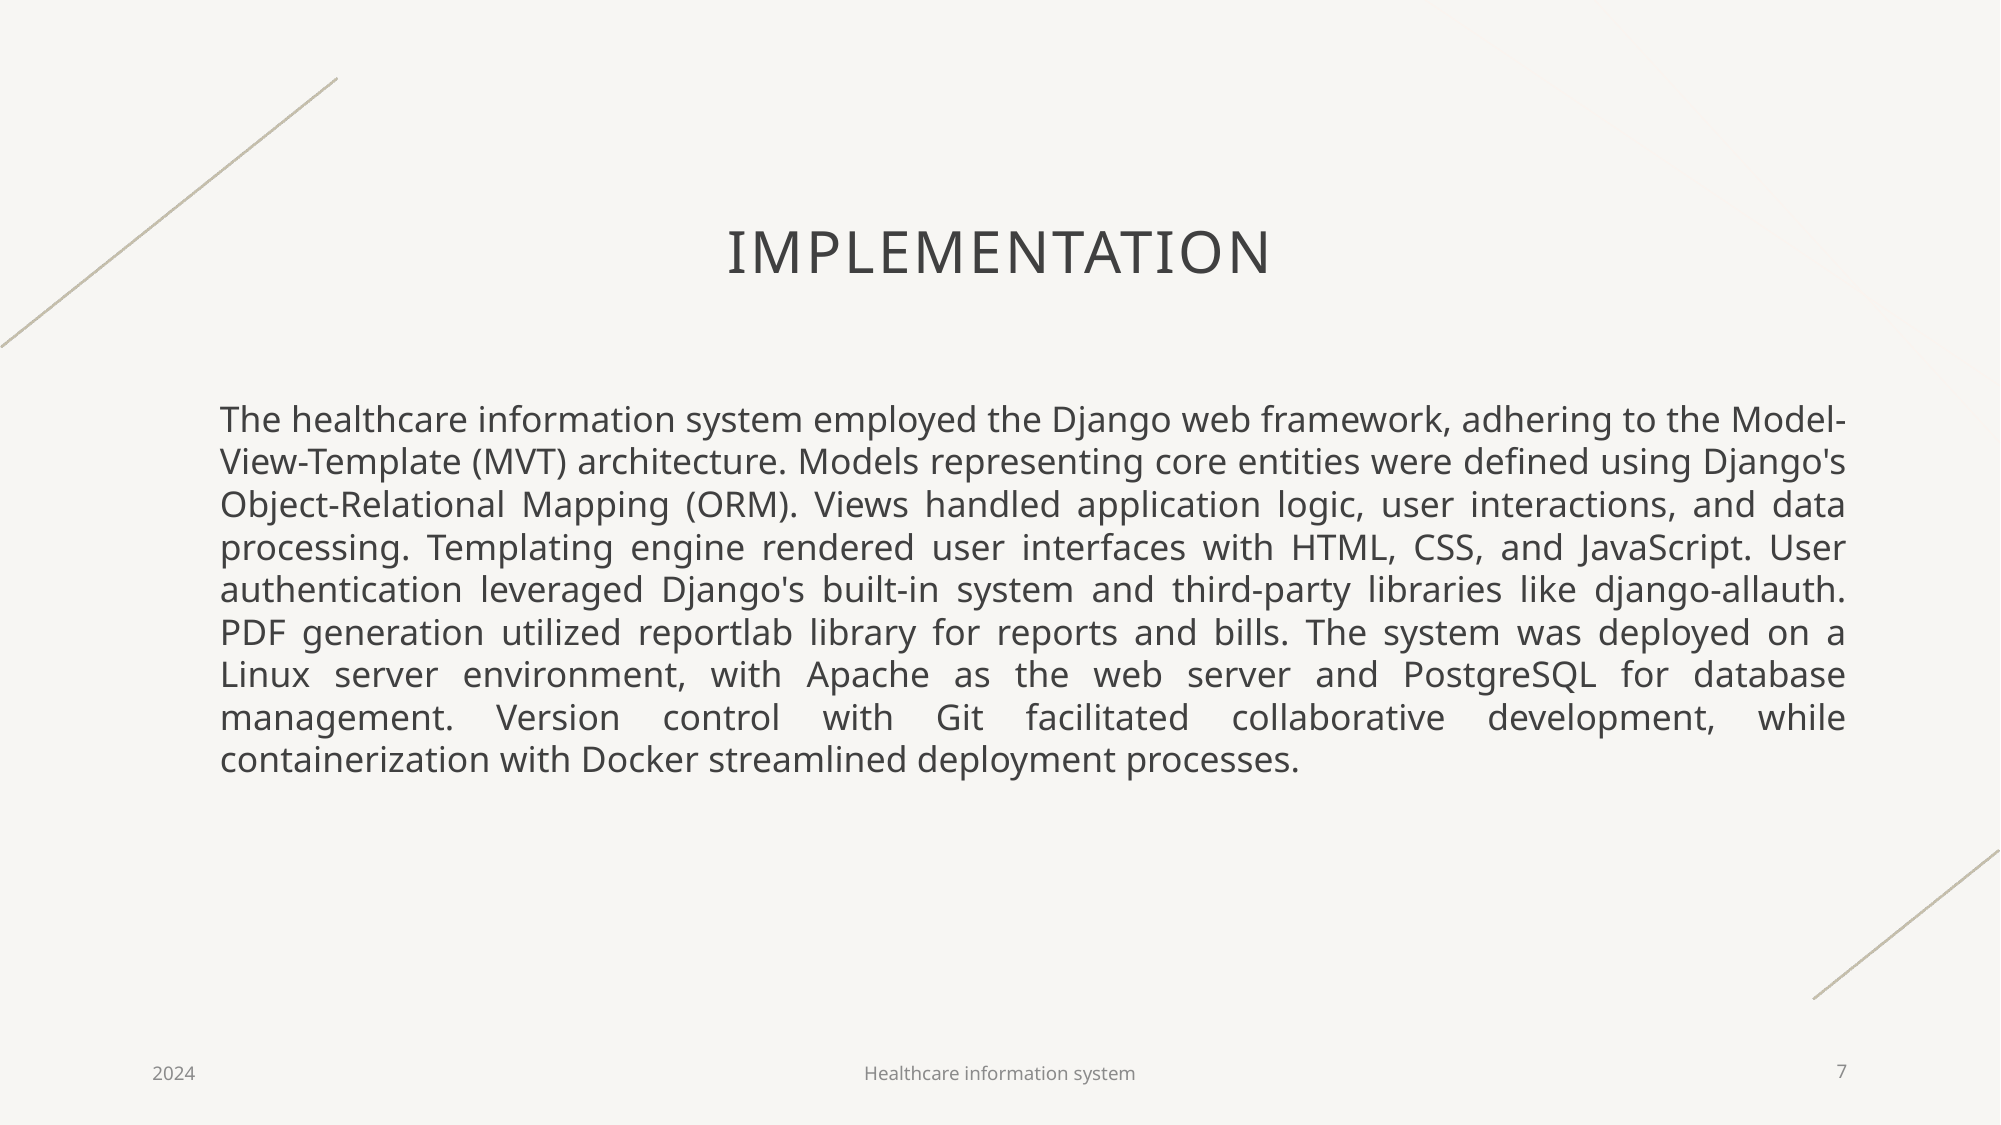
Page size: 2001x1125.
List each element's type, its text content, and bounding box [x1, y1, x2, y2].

list The healthcare information system employed the Django web framework, adhering to the Model-View-Template (MVT) architecture. Models representing core entities were defined using Django's Object-Relational Mapping (ORM). Views handled application logic, user interactions, and data processing. Templating engine rendered user interfaces with HTML, CSS, and JavaScript. User authentication leveraged Django's built-in system and third-party libraries like django-allauth. PDF generation utilized reportlab library for reports and bills. The system was deployed on a Linux server environment, with Apache as the web server and PostgreSQL for database management. Version control with Git facilitated collaborative development, while containerization with Docker streamlined deployment processes. [204, 389, 1863, 889]
title implementation [309, 146, 1691, 364]
picture [0, 77, 338, 348]
slide_number 2024 [137, 1042, 588, 1103]
footer Healthcare information system [662, 1042, 1338, 1103]
slide_number 7 [1412, 1042, 1863, 1103]
picture [1812, 849, 2000, 1000]
